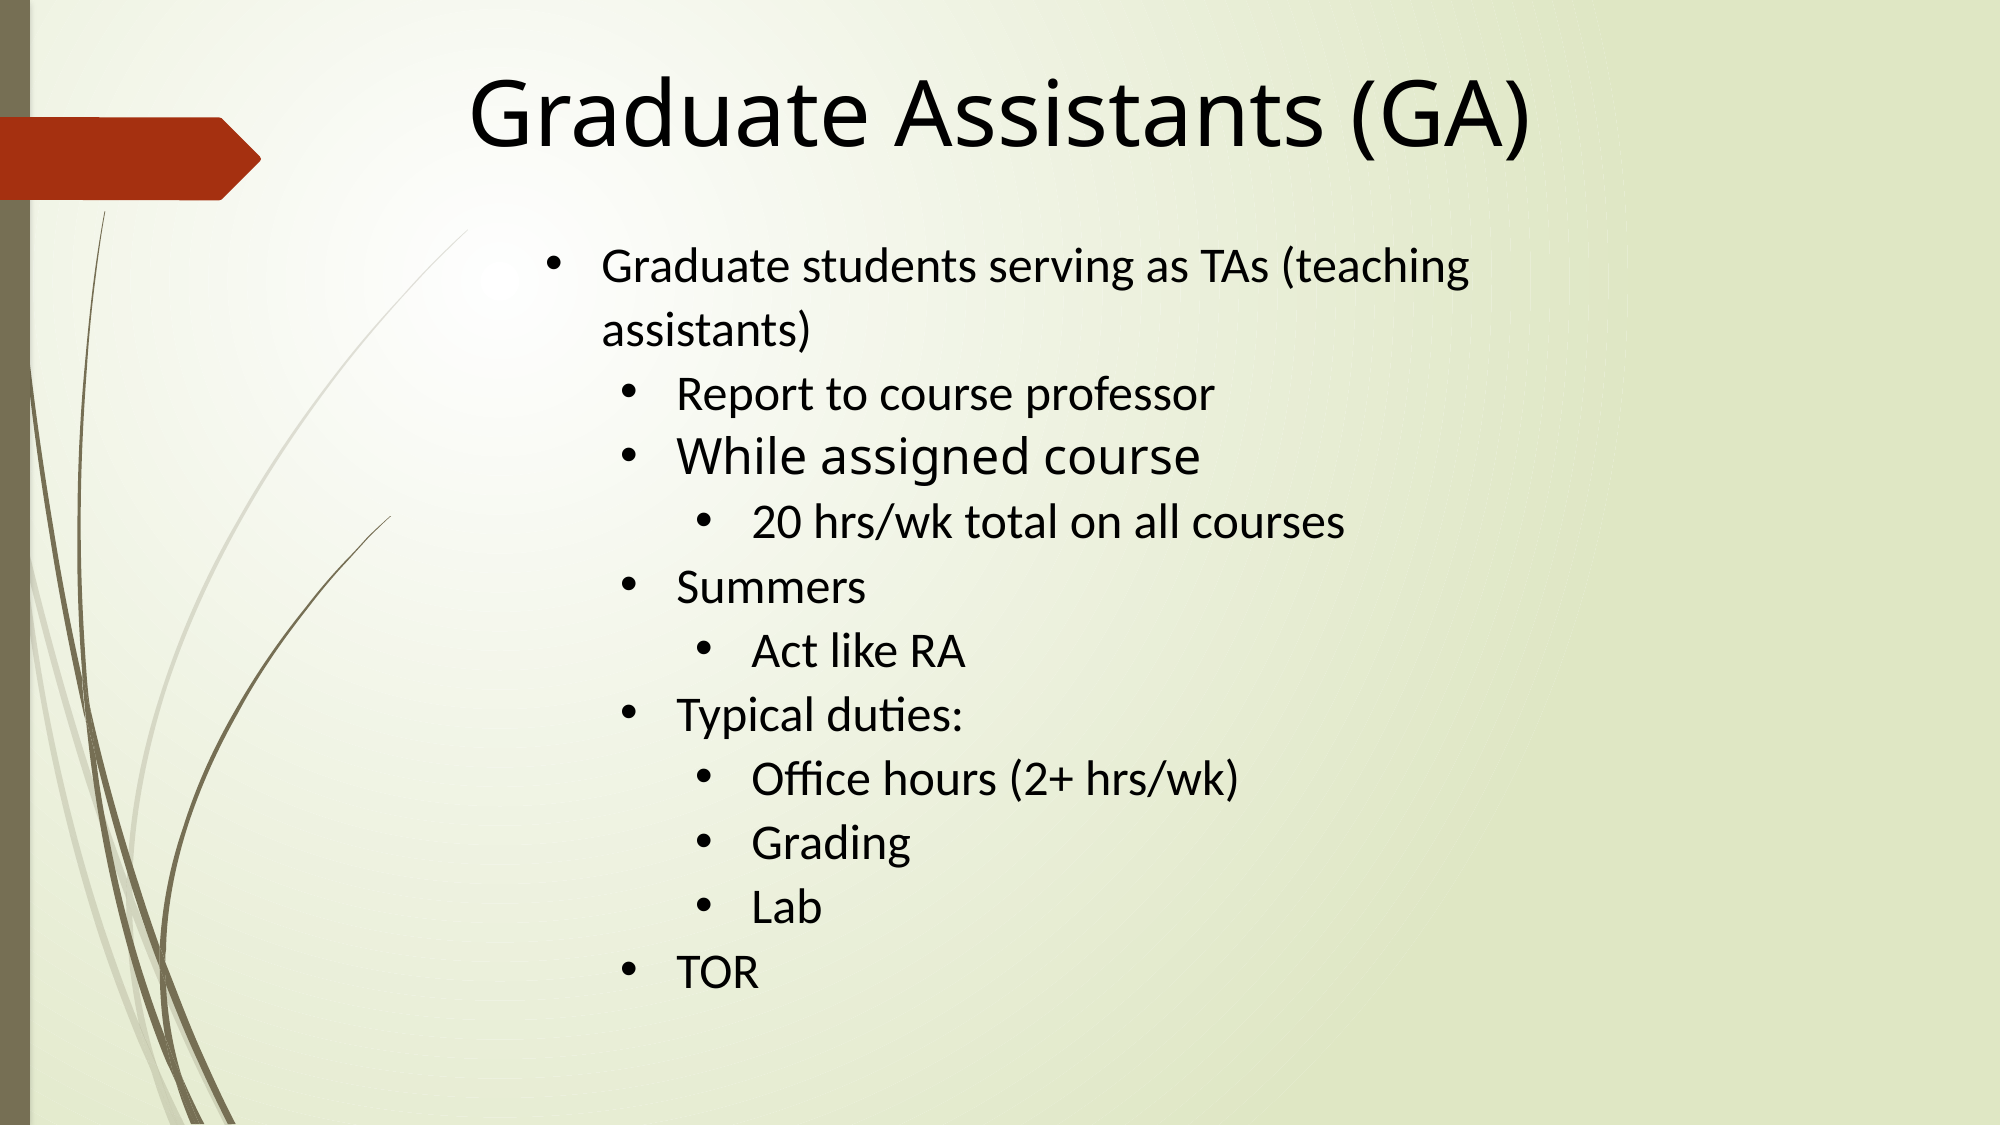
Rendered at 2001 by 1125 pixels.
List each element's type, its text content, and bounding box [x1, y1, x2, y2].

text_box Graduate Assistants (GA) [137, 59, 1863, 278]
text_box Graduate students serving as TAs (teaching assistants) Report to course professor While assigned course 20 hrs/wk total on all courses Summers Act like RA Typical duties: Office hours (2+ hrs/wk) Grading Lab TOR [530, 278, 1556, 1060]
